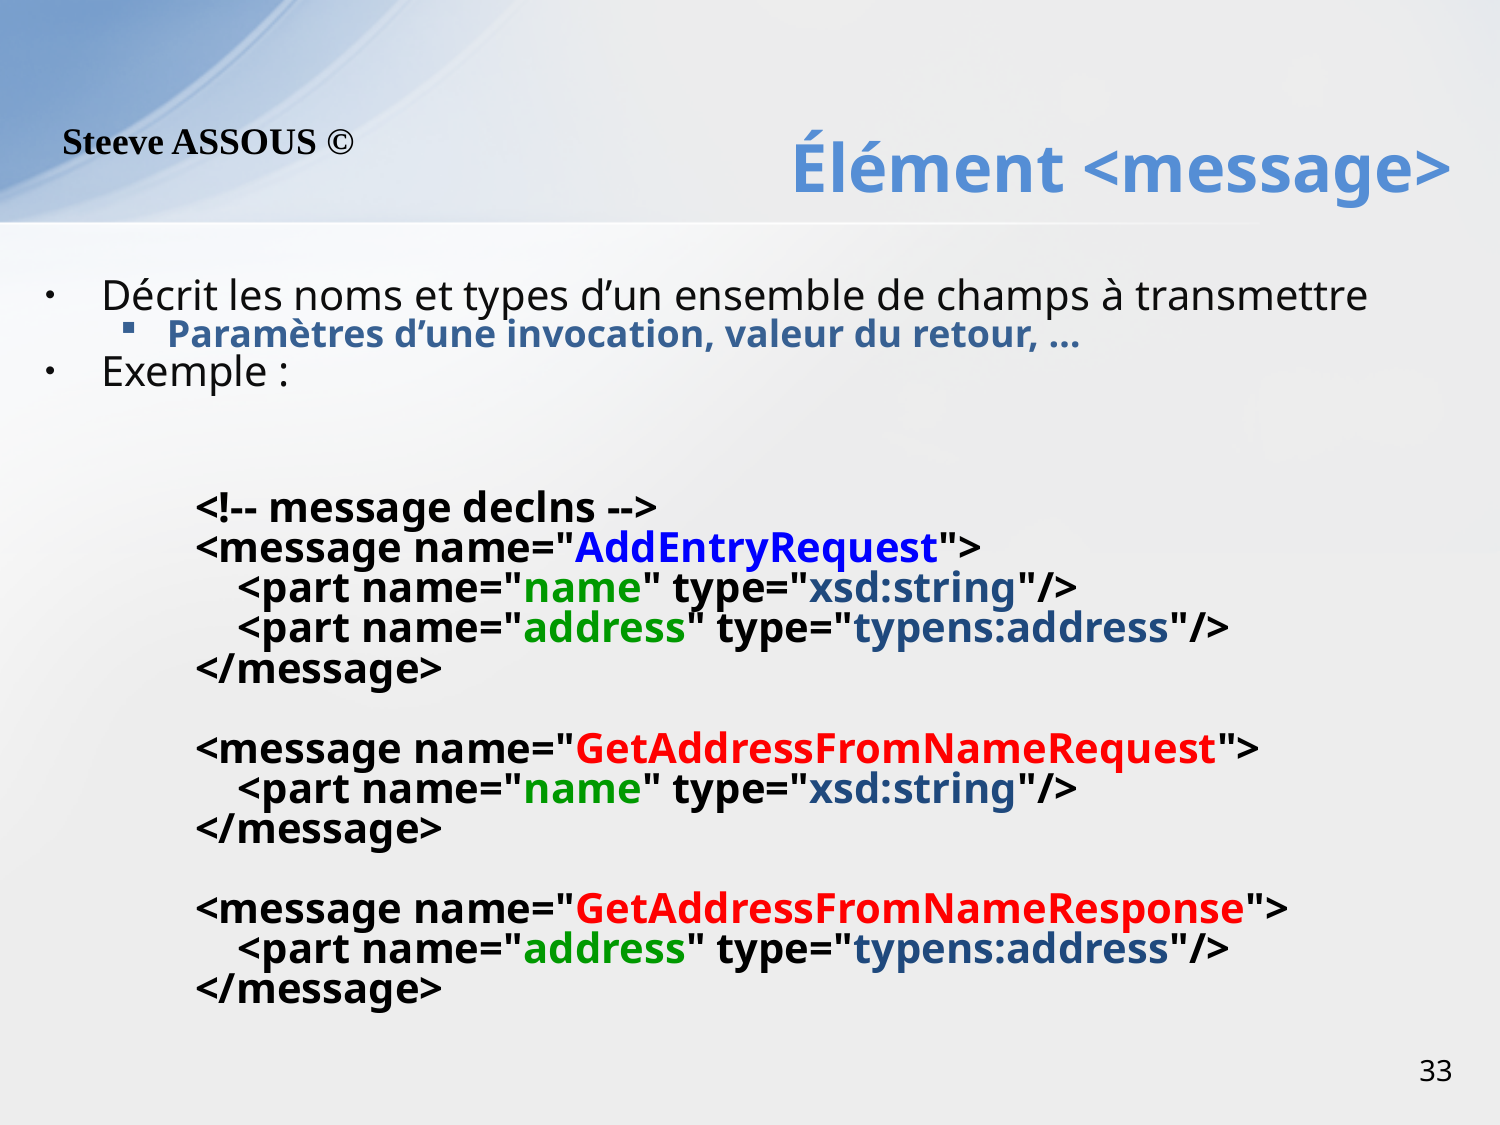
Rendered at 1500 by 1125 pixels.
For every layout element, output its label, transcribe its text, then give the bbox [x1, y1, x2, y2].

title Élément <message> [117, 25, 1468, 214]
slide_number 33 [1155, 1071, 1468, 1100]
list Décrit les noms et types d’un ensemble de champs à transmettre Paramètres d’une invocation, valeur du retour, … Exemple : <!-- message declns --> <message name="AddEntryRequest"> <part name="name" type="xsd:string"/> <part name="address" type="typens:address"/> </message> <message name="GetAddressFromNameRequest"> <part name="name" type="xsd:string"/> </message> <message name="GetAddressFromNameResponse"> <part name="address" type="typens:address"/> </message> [30, 271, 1470, 1071]
picture [0, 0, 1500, 1125]
